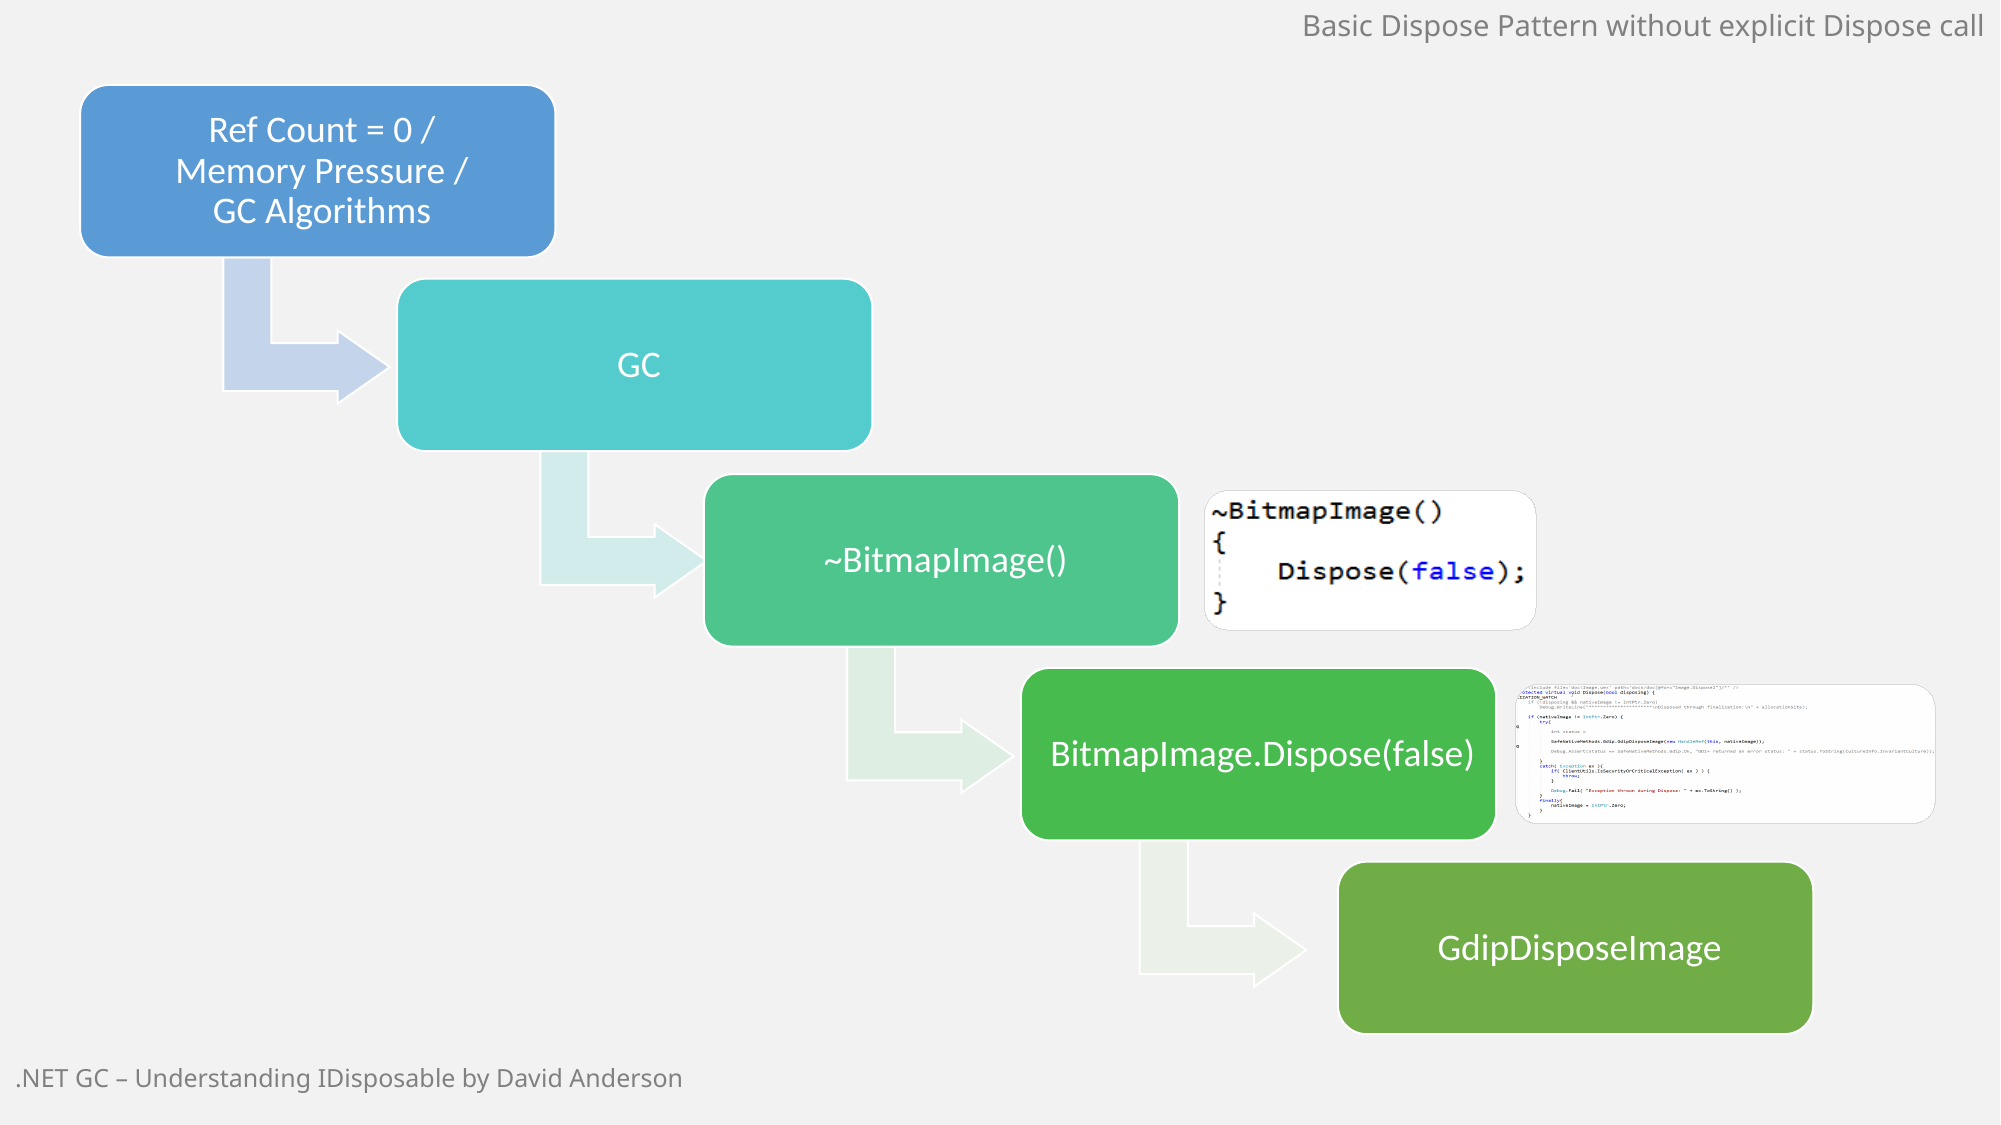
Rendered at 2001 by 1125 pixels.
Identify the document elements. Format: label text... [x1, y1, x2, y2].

text_box .NET GC – Understanding IDisposable by David Anderson [0, 1033, 1949, 1125]
text_box Basic Dispose Pattern without explicit Dispose call [1164, 0, 2000, 50]
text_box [55, 80, 1945, 1040]
